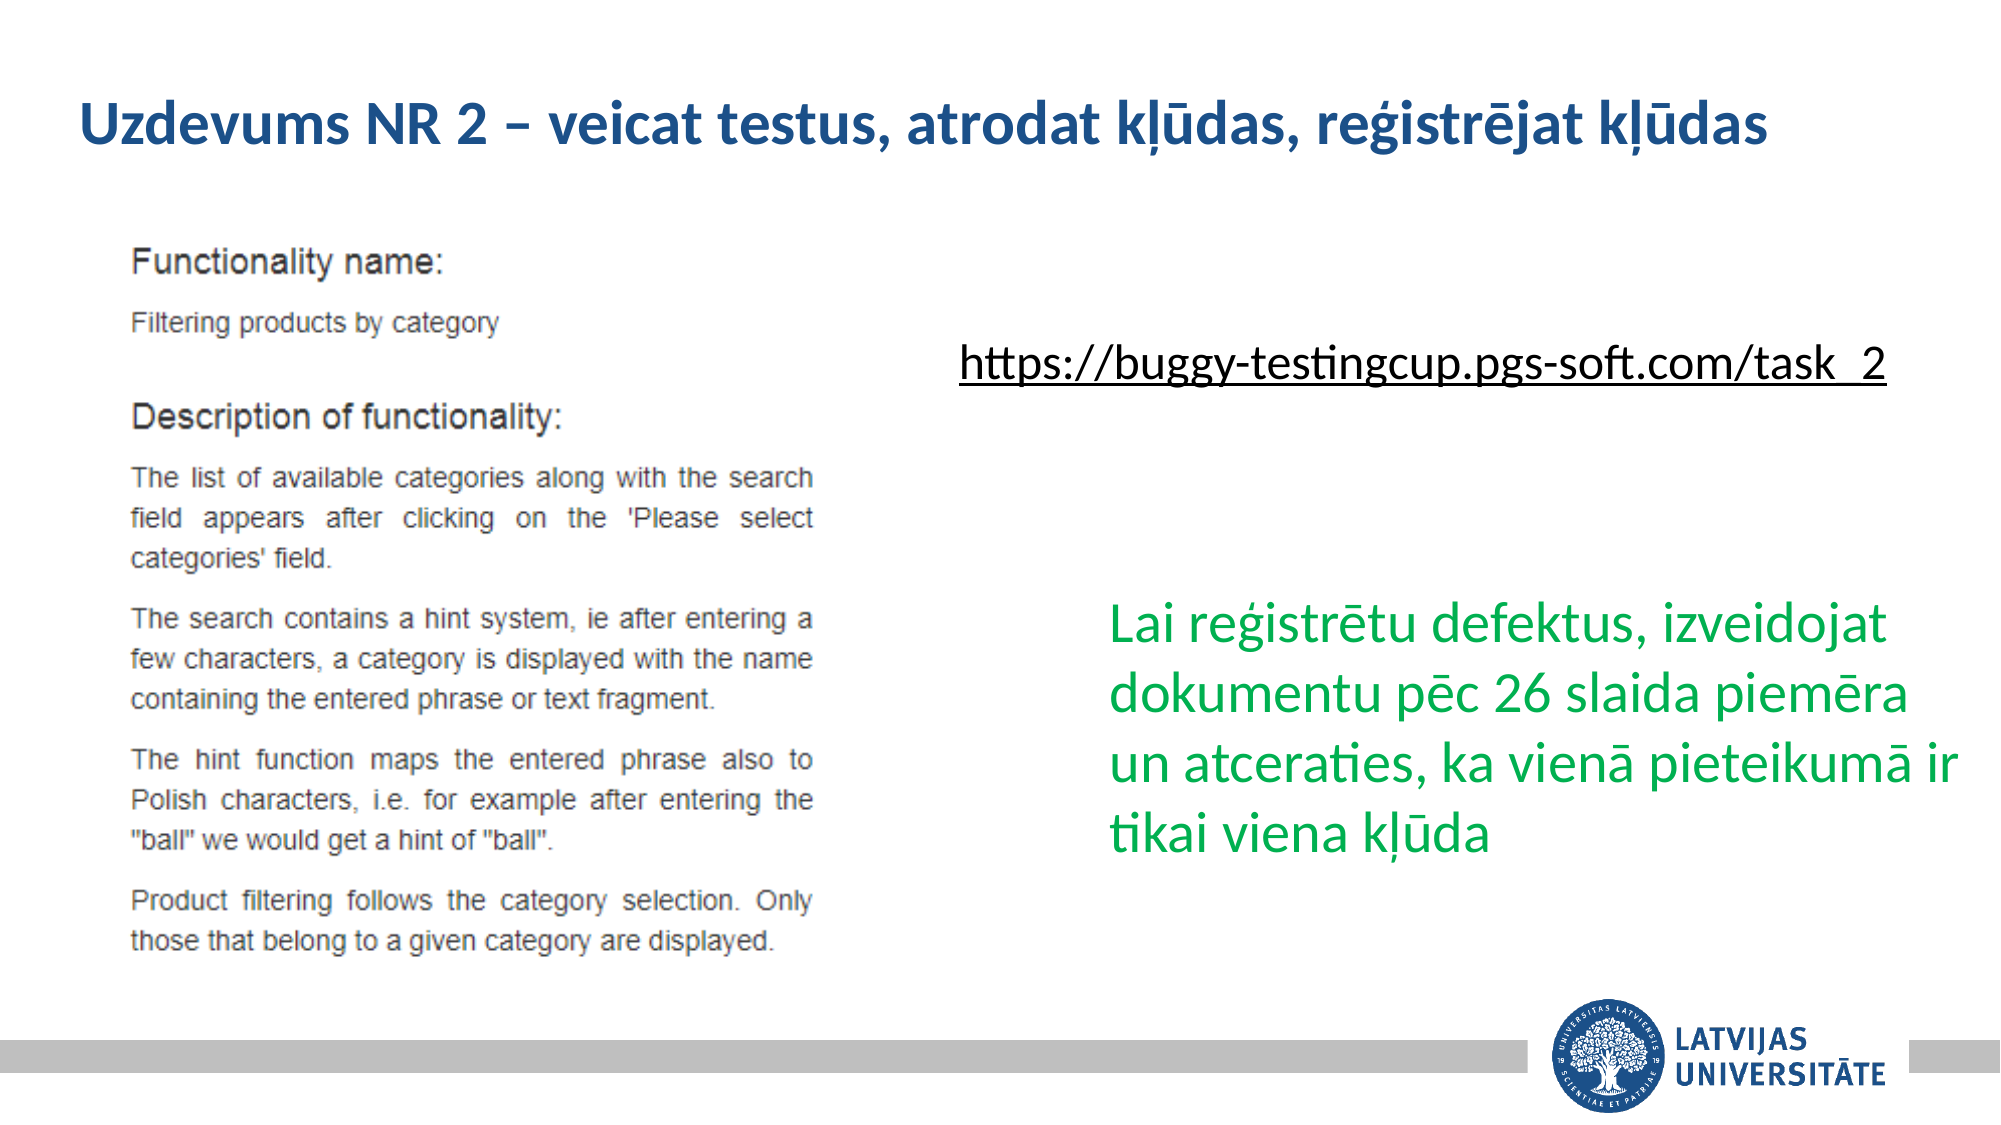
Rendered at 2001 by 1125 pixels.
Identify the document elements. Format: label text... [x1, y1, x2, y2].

text_box Uzdevums NR 2 – veicat testus, atrodat kļūdas, reģistrējat kļūdas [62, 59, 1788, 188]
text_box https://buggy-testingcup.pgs-soft.com/task_2 [943, 321, 1915, 397]
text_box Lai reģistrētu defektus, izveidojat dokumentu pēc 26 slaida piemēra un atceraties, ka vienā pieteikumā ir tikai viena kļūda [1094, 576, 1986, 872]
picture [108, 216, 847, 971]
picture [1552, 999, 1885, 1113]
